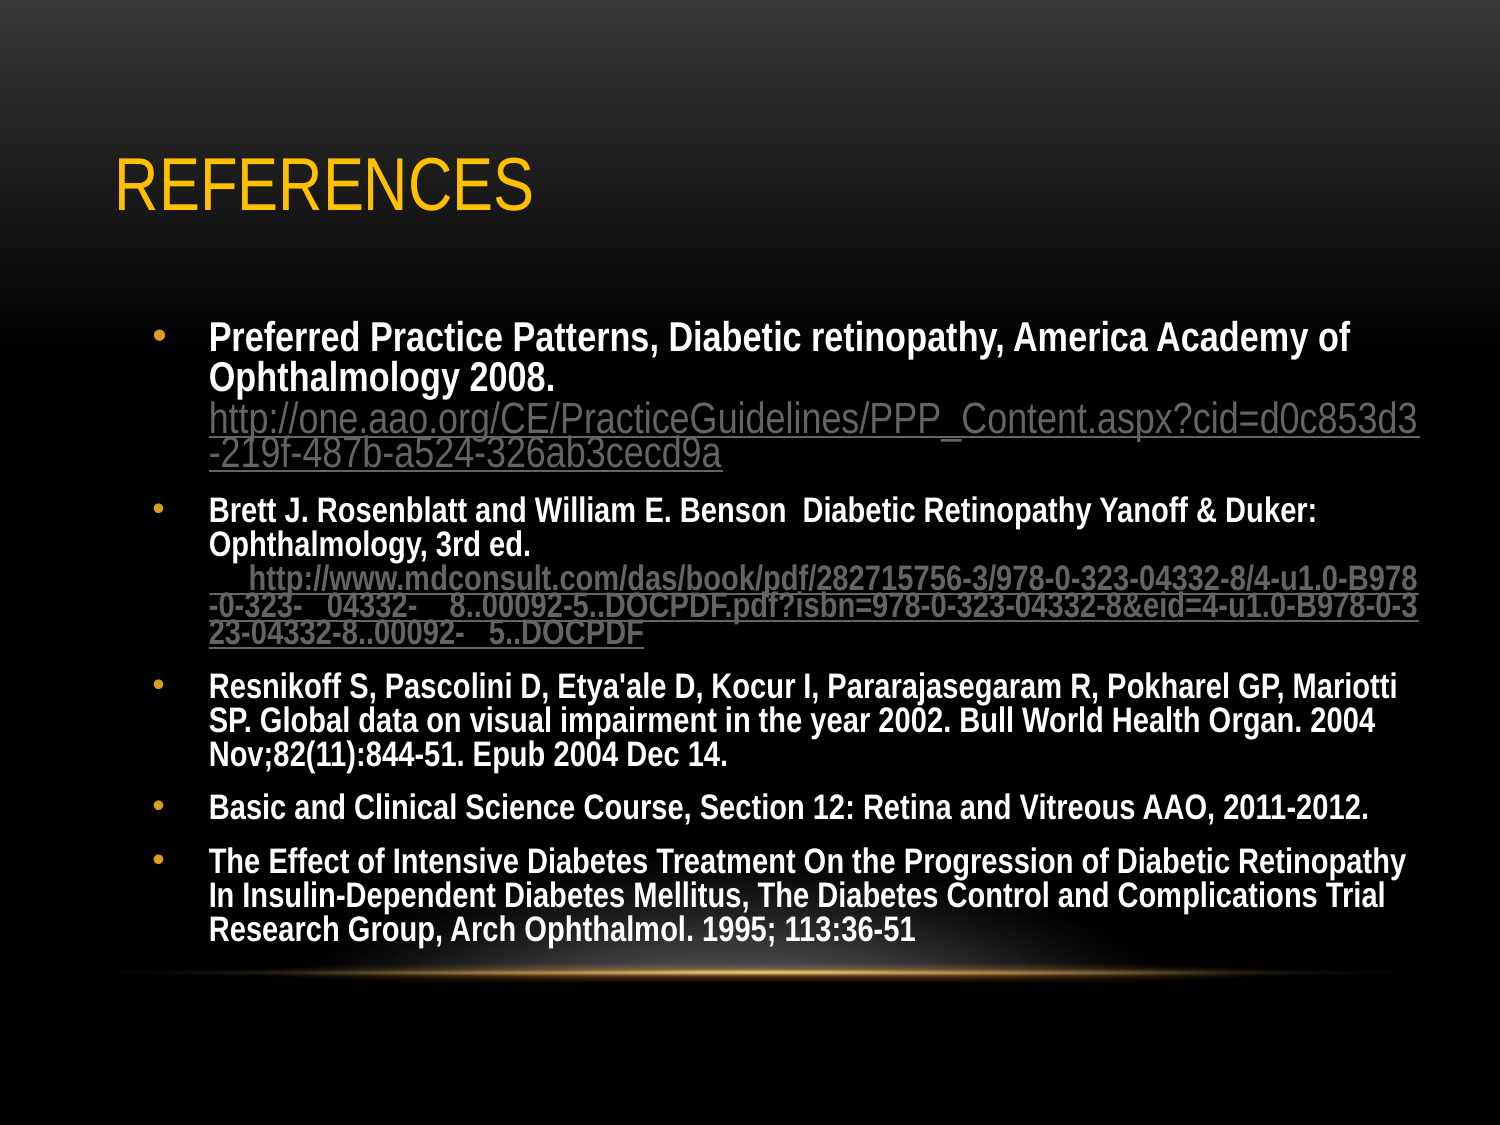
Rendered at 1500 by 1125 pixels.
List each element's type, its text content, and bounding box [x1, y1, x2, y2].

list Preferred Practice Patterns, Diabetic retinopathy, America Academy of Ophthalmology 2008. http://one.aao.org/CE/PracticeGuidelines/PPP_Content.aspx?cid=d0c853d3-219f-487b-a524-326ab3cecd9a Brett J. Rosenblatt and William E. Benson Diabetic Retinopathy Yanoff & Duker: Ophthalmology, 3rd ed. http://www.mdconsult.com/das/book/pdf/282715756-3/978-0-323-04332-8/4-u1.0-B978-0-323- 04332- 8..00092-5..DOCPDF.pdf?isbn=978-0-323-04332-8&eid=4-u1.0-B978-0-323-04332-8..00092- 5..DOCPDF Resnikoff S, Pascolini D, Etya'ale D, Kocur I, Pararajasegaram R, Pokharel GP, Mariotti SP. Global data on visual impairment in the year 2002. Bull World Health Organ. 2004 Nov;82(11):844-51. Epub 2004 Dec 14. Basic and Clinical Science Course, Section 12: Retina and Vitreous AAO, 2011-2012. The Effect of Intensive Diabetes Treatment On the Progression of Diabetic Retinopathy In Insulin-Dependent Diabetes Mellitus, The Diabetes Control and Complications Trial Research Group, Arch Ophthalmol. 1995; 113:36-51 [137, 312, 1438, 1063]
title REFERENCES [99, 45, 1400, 233]
picture [0, 0, 1500, 1125]
